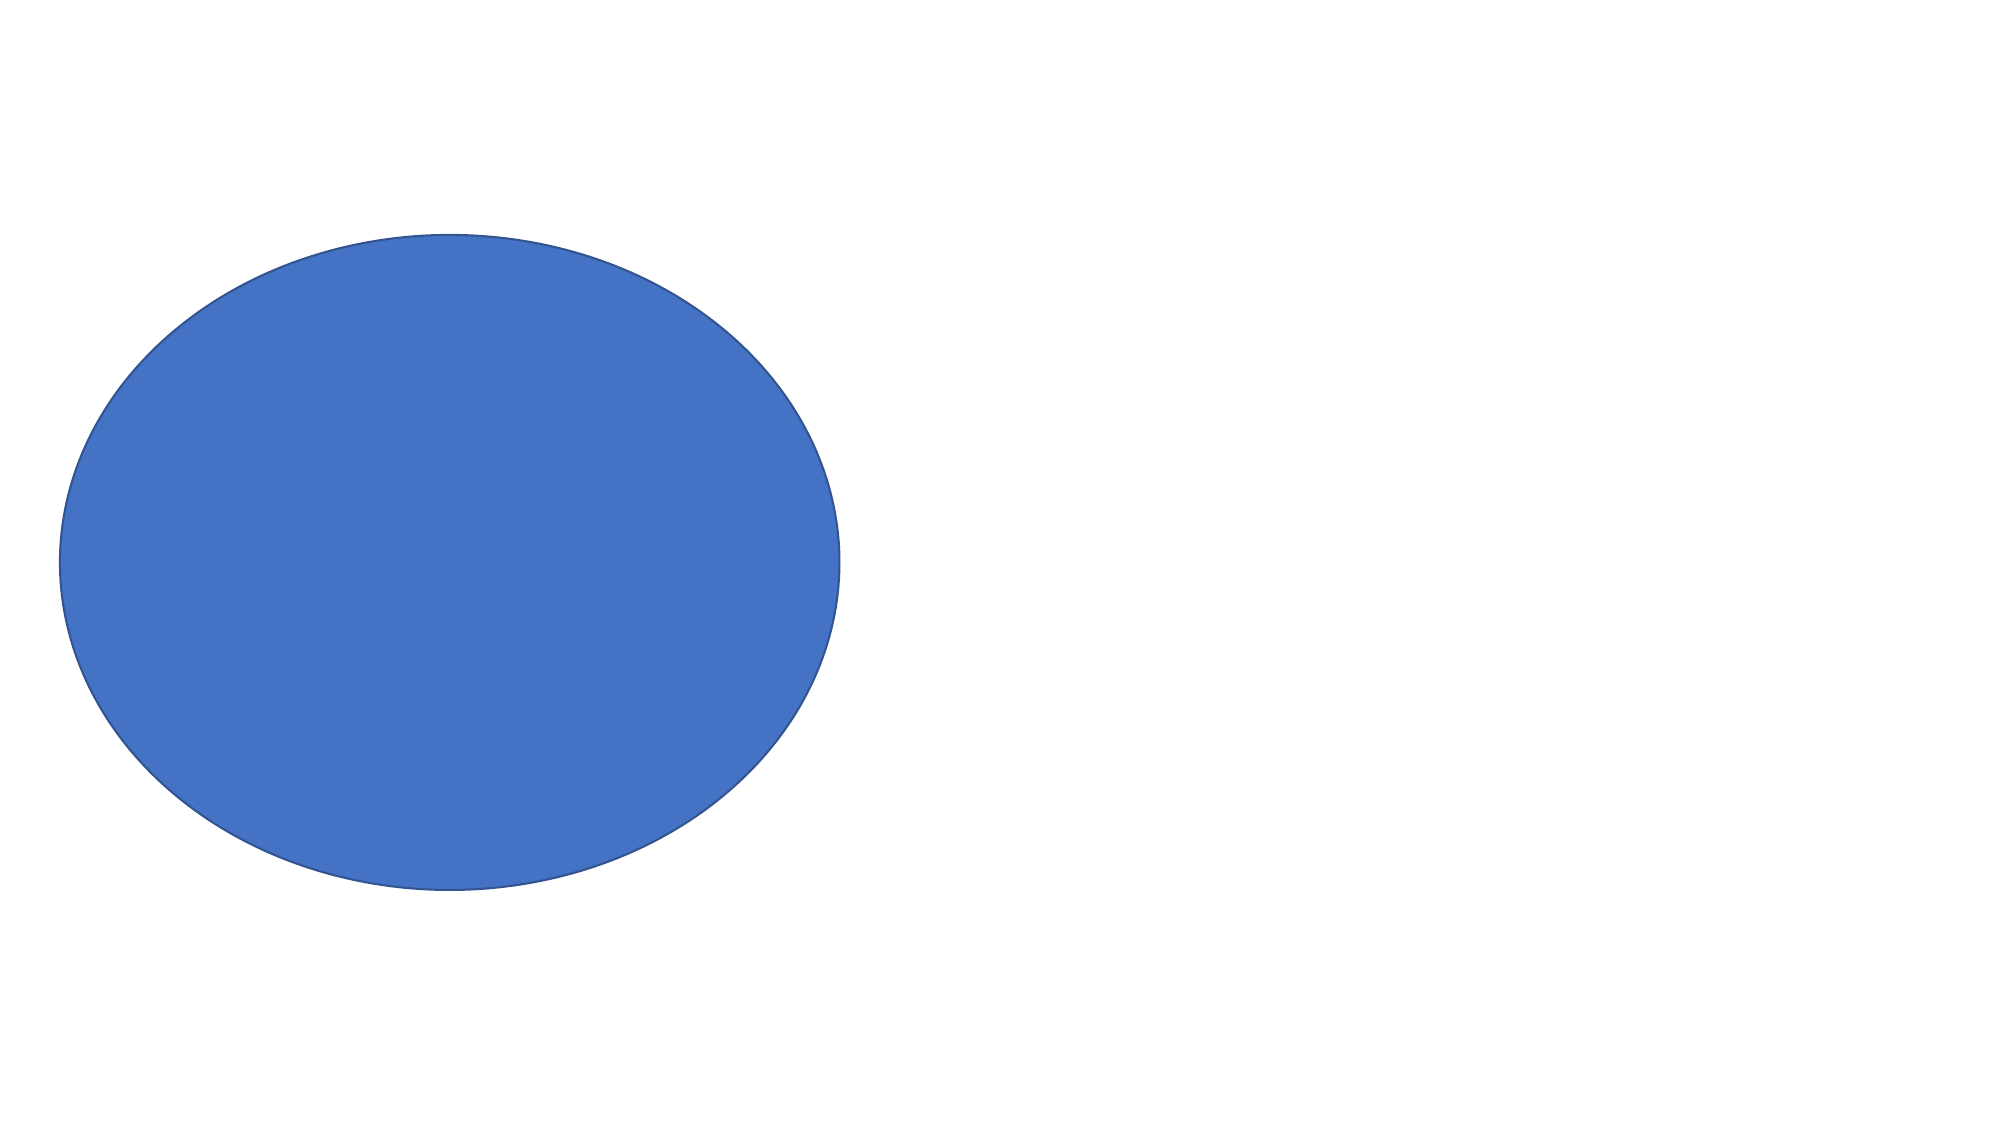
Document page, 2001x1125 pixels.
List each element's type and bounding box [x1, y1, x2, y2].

text_box [58, 233, 841, 891]
